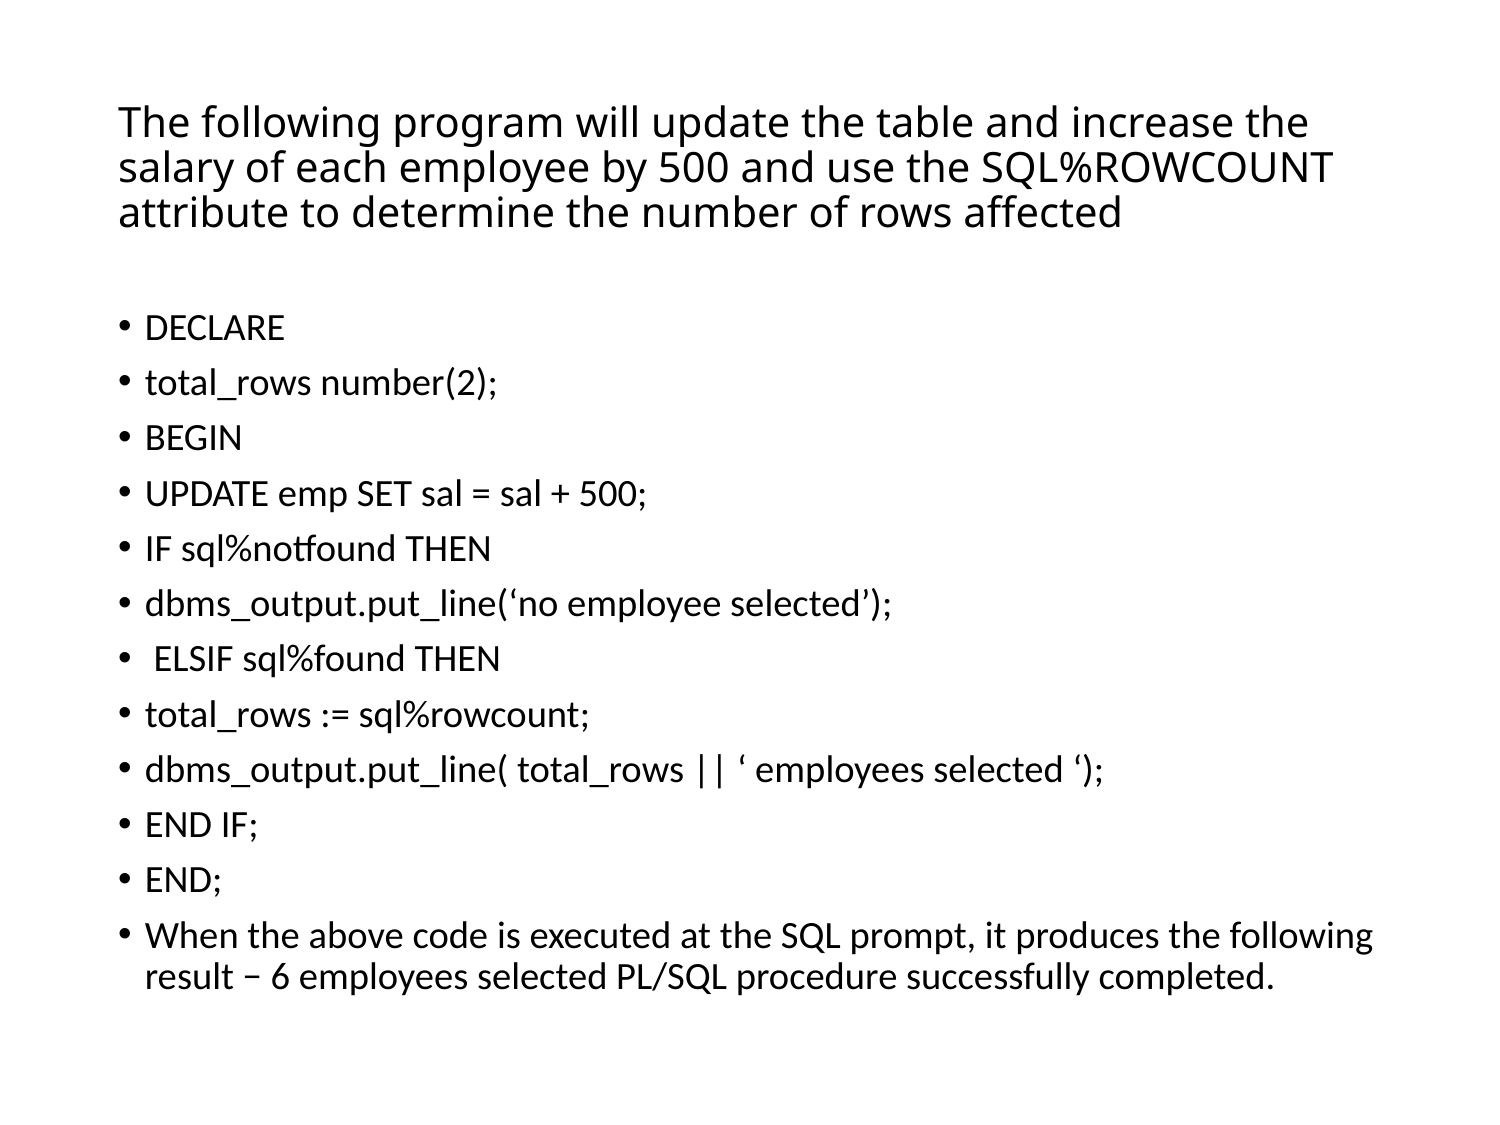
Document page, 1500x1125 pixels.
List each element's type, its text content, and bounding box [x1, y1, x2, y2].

list DECLARE total_rows number(2); BEGIN UPDATE emp SET sal = sal + 500; IF sql%notfound THEN dbms_output.put_line(‘no employee selected’); ELSIF sql%found THEN total_rows := sql%rowcount; dbms_output.put_line( total_rows || ‘ employees selected ‘); END IF; END; When the above code is executed at the SQL prompt, it produces the following result − 6 employees selected PL/SQL procedure successfully completed. [103, 299, 1397, 1014]
title The following program will update the table and increase the salary of each employee by 500 and use the SQL%ROWCOUNT attribute to determine the number of rows affected [103, 59, 1397, 278]
